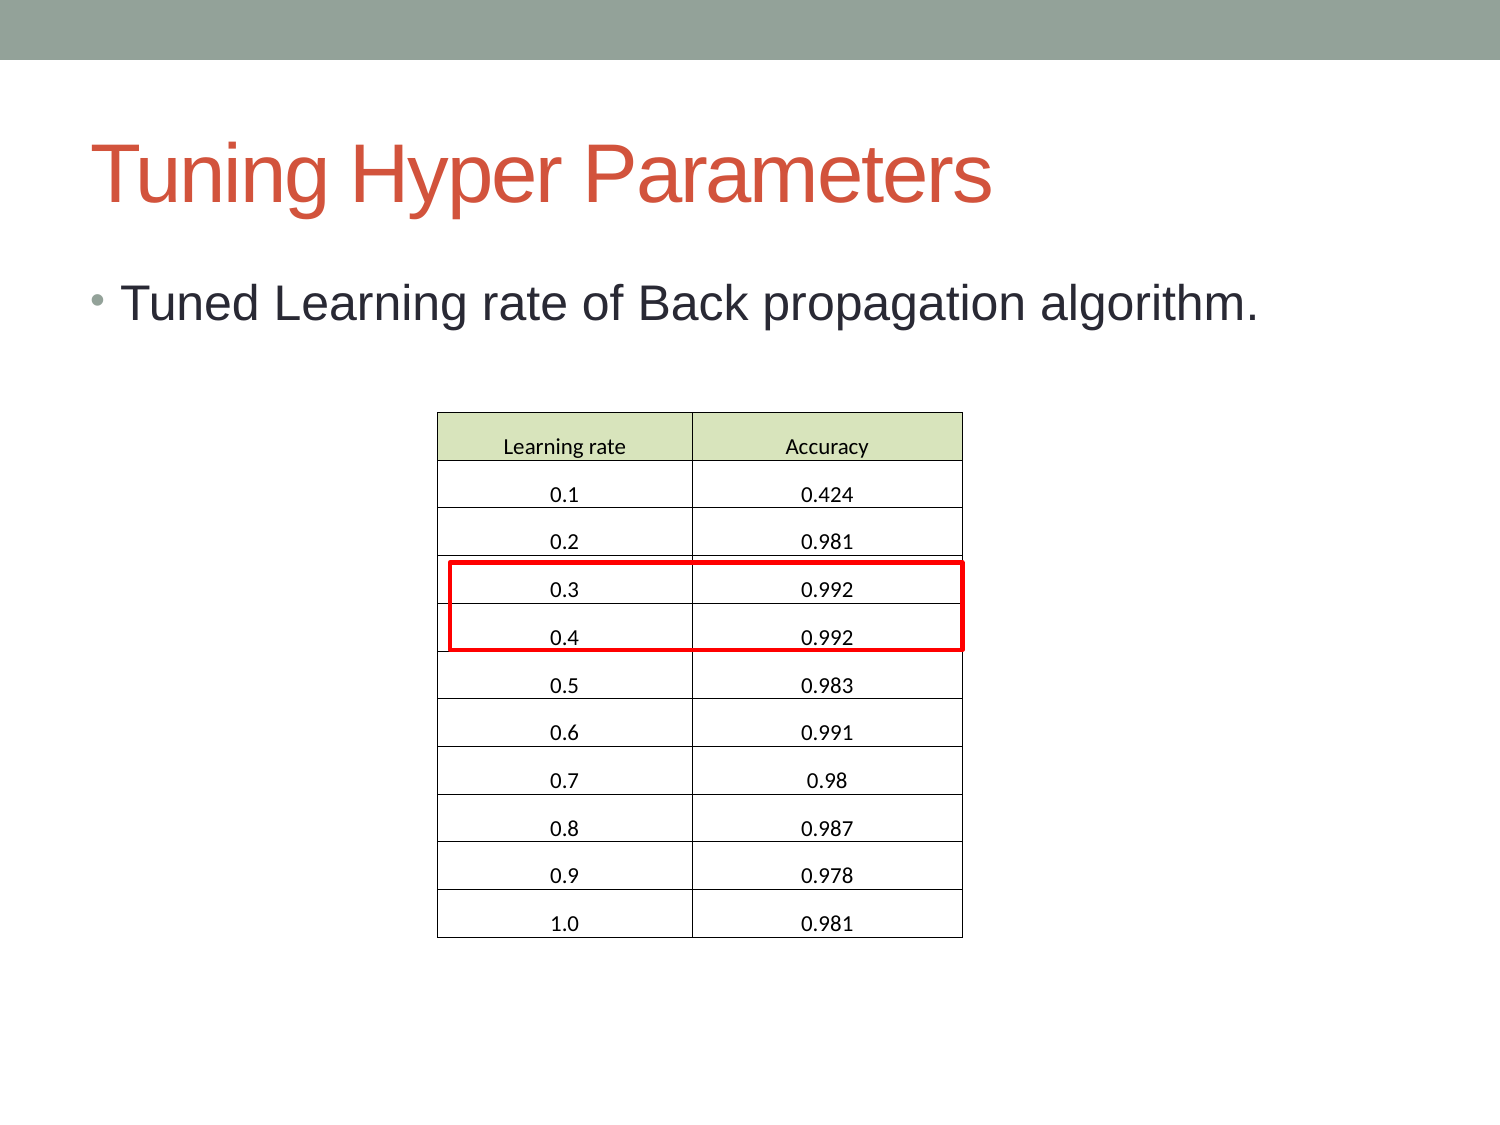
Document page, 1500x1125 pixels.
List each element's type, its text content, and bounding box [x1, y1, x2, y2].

table_cell 0.983 [693, 652, 962, 698]
table_cell 0.7 [438, 747, 692, 794]
table_cell 0.991 [693, 699, 962, 746]
table_cell 0.8 [438, 795, 692, 841]
table_cell 0.5 [438, 652, 692, 698]
table_cell 0.978 [693, 842, 962, 889]
table_cell 0.992 [693, 556, 962, 560]
table_cell 0.987 [693, 795, 962, 841]
table_cell 0.2 [438, 508, 692, 555]
table_cell 0.98 [693, 747, 962, 794]
title Tuning Hyper Parameters [75, 87, 1425, 250]
table_cell 0.981 [693, 890, 962, 937]
table_cell 0.1 [438, 461, 692, 507]
text_box [448, 560, 965, 652]
table_cell 0.9 [438, 842, 692, 889]
table_header Accuracy [693, 413, 962, 460]
table_header Learning rate [438, 413, 692, 460]
table_cell 0.4 [438, 604, 448, 651]
table_cell 0.3 [438, 556, 692, 603]
table_cell 1.0 [438, 890, 692, 937]
table_cell 0.981 [693, 508, 962, 555]
table_cell 0.6 [438, 699, 692, 746]
table_cell 0.424 [693, 461, 962, 507]
list Tuned Learning rate of Back propagation algorithm. [75, 262, 1425, 1063]
